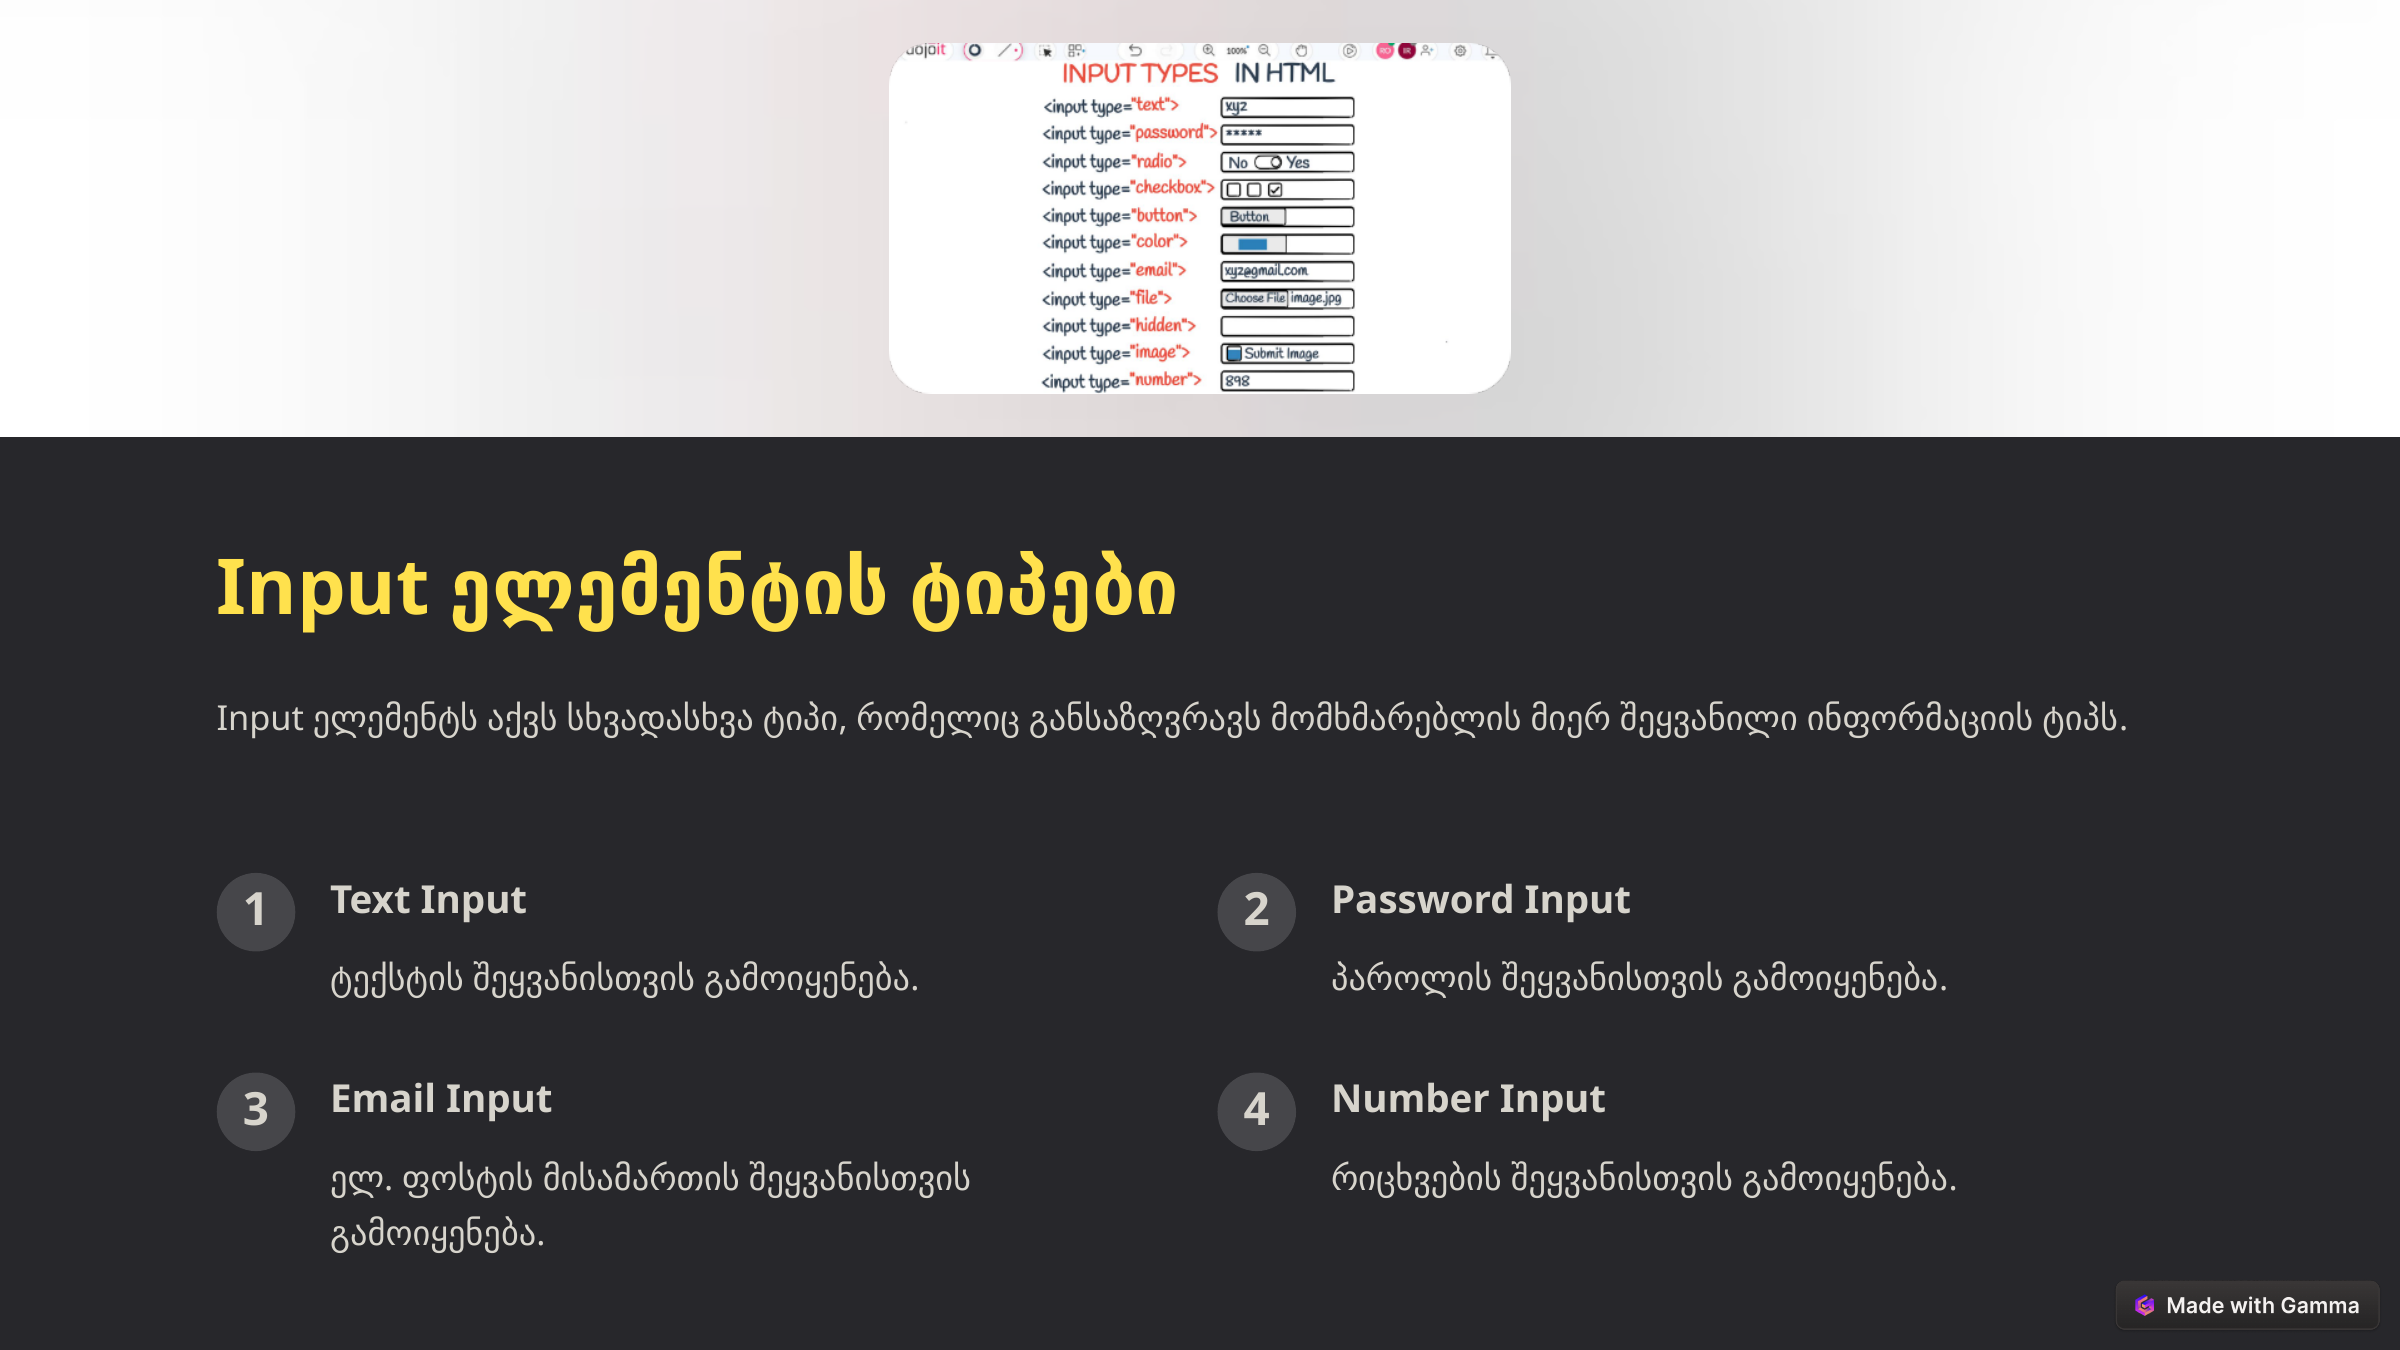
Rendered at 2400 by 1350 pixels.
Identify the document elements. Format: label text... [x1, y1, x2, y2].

picture [0, 0, 2400, 437]
text_box Input ელემენტის ტიპები [216, 532, 1226, 630]
text_box Text Input [330, 872, 719, 922]
text_box ტექსტის შეყვანისთვის გამოიყენება. [330, 942, 1183, 999]
text_box 1 [246, 888, 266, 936]
text_box Number Input [1331, 1072, 1720, 1121]
text_box 4 [1241, 1088, 1272, 1136]
text_box [216, 1072, 296, 1152]
picture [2106, 1271, 2389, 1339]
text_box Password Input [1331, 872, 1720, 922]
text_box Email Input [330, 1072, 719, 1121]
text_box [1217, 872, 1297, 952]
text_box პაროლის შეყვანისთვის გამოიყენება. [1331, 942, 2184, 999]
text_box 2 [1243, 888, 1271, 936]
text_box [1217, 1072, 1297, 1152]
text_box Input ელემენტს აქვს სხვადასხვა ტიპი, რომელიც განსაზღვრავს მომხმარებლის მიერ შეყვანილი ინფორმაციის ტიპს. [216, 682, 2184, 795]
text_box რიცხვების შეყვანისთვის გამოიყენება. [1331, 1142, 2184, 1198]
text_box [216, 872, 296, 952]
text_box ელ. ფოსტის მისამართის შეყვანისთვის გამოიყენება. [330, 1142, 1183, 1254]
text_box 3 [242, 1088, 271, 1136]
